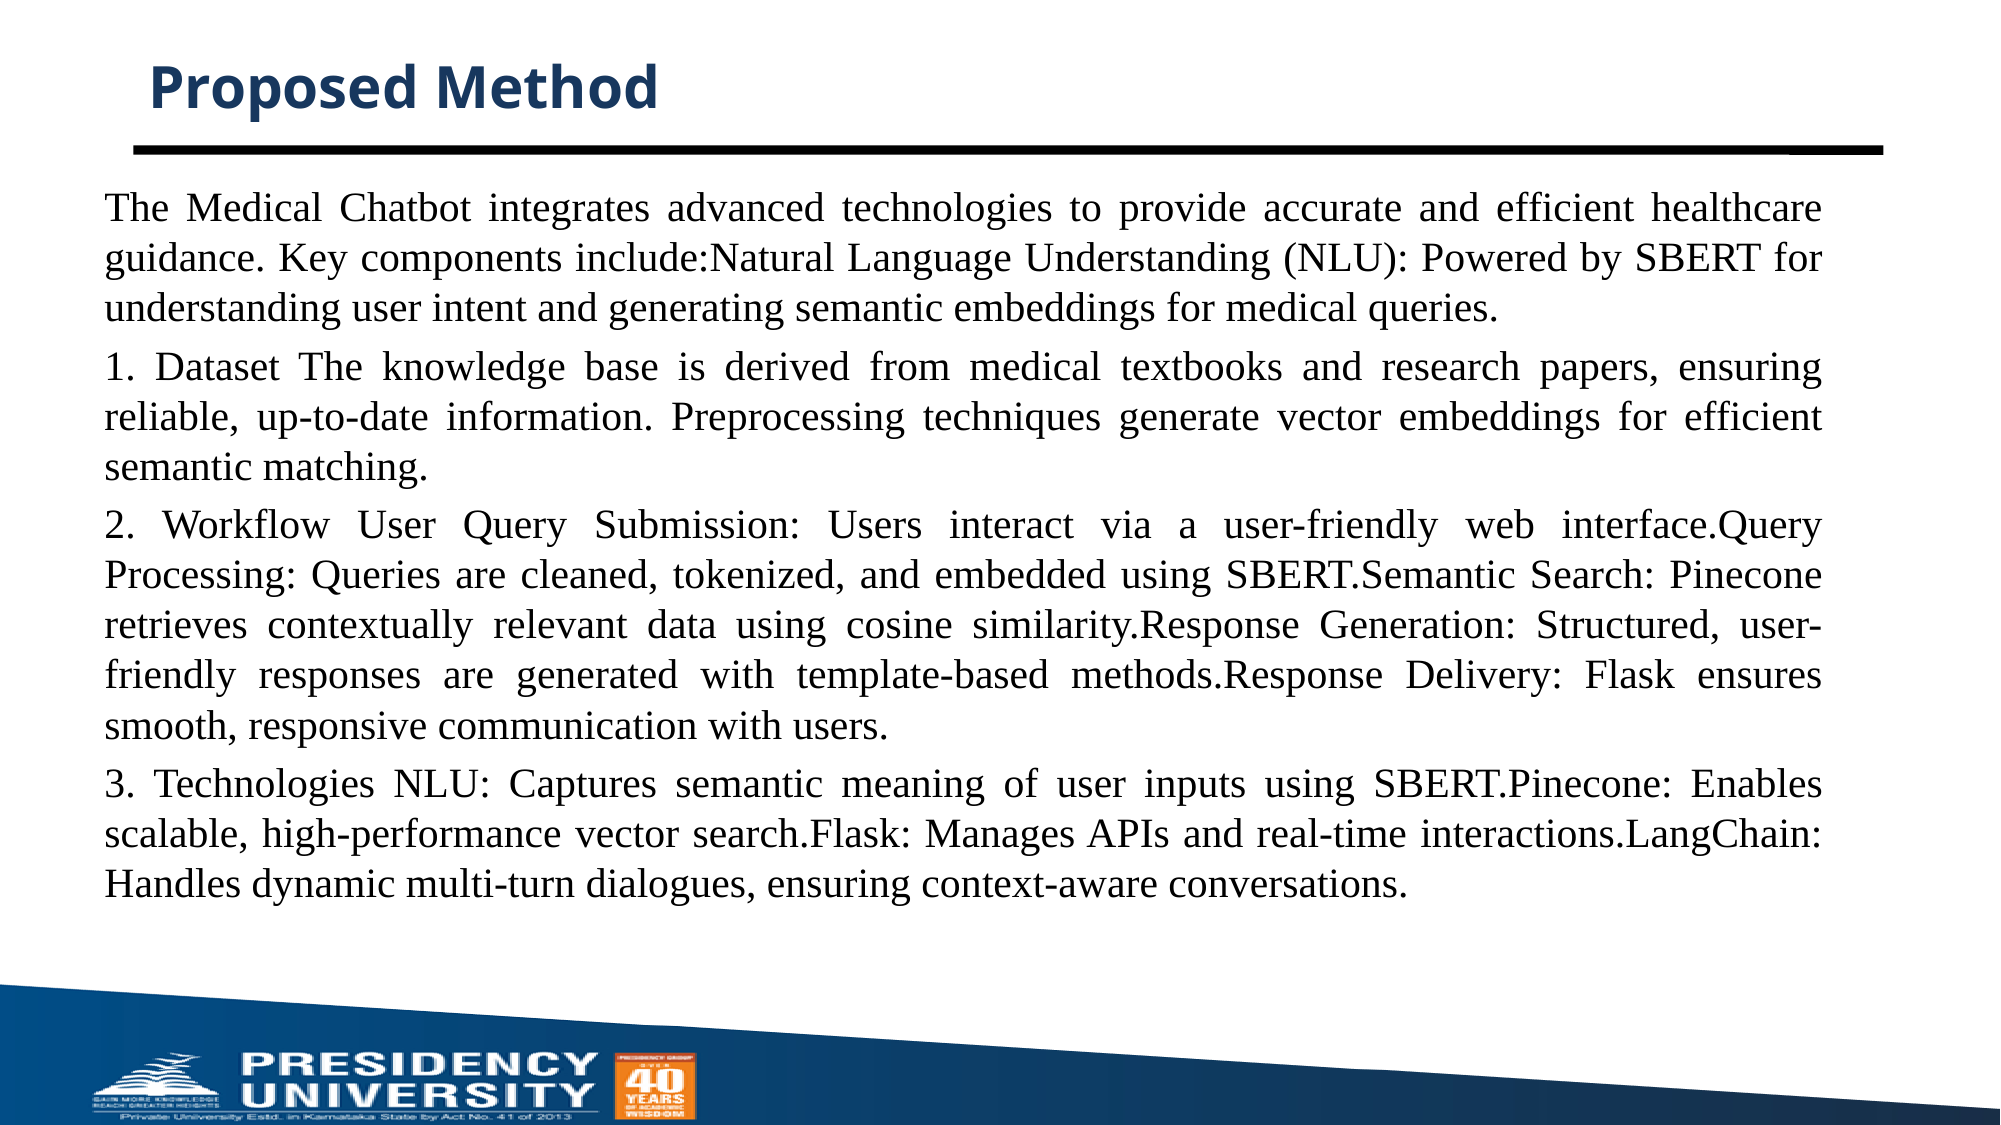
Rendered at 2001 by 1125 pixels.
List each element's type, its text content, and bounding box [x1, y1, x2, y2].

picture [0, 982, 2000, 1125]
list The Medical Chatbot integrates advanced technologies to provide accurate and efficient healthcare guidance. Key components include:Natural Language Understanding (NLU): Powered by SBERT for understanding user intent and generating semantic embeddings for medical queries. 1. Dataset The knowledge base is derived from medical textbooks and research papers, ensuring reliable, up-to-date information. Preprocessing techniques generate vector embeddings for efficient semantic matching. 2. Workflow User Query Submission: Users interact via a user-friendly web interface.Query Processing: Queries are cleaned, tokenized, and embedded using SBERT.Semantic Search: Pinecone retrieves contextually relevant data using cosine similarity.Response Generation: Structured, user-friendly responses are generated with template-based methods.Response Delivery: Flask ensures smooth, responsive communication with users. 3. Technologies NLU: Captures semantic meaning of user inputs using SBERT.Pinecone: Enables scalable, high-performance vector search.Flask: Manages APIs and real-time interactions.LangChain: Handles dynamic multi-turn dialogues, ensuring context-aware conversations. [89, 172, 1840, 985]
title Proposed Method [133, 45, 1884, 125]
